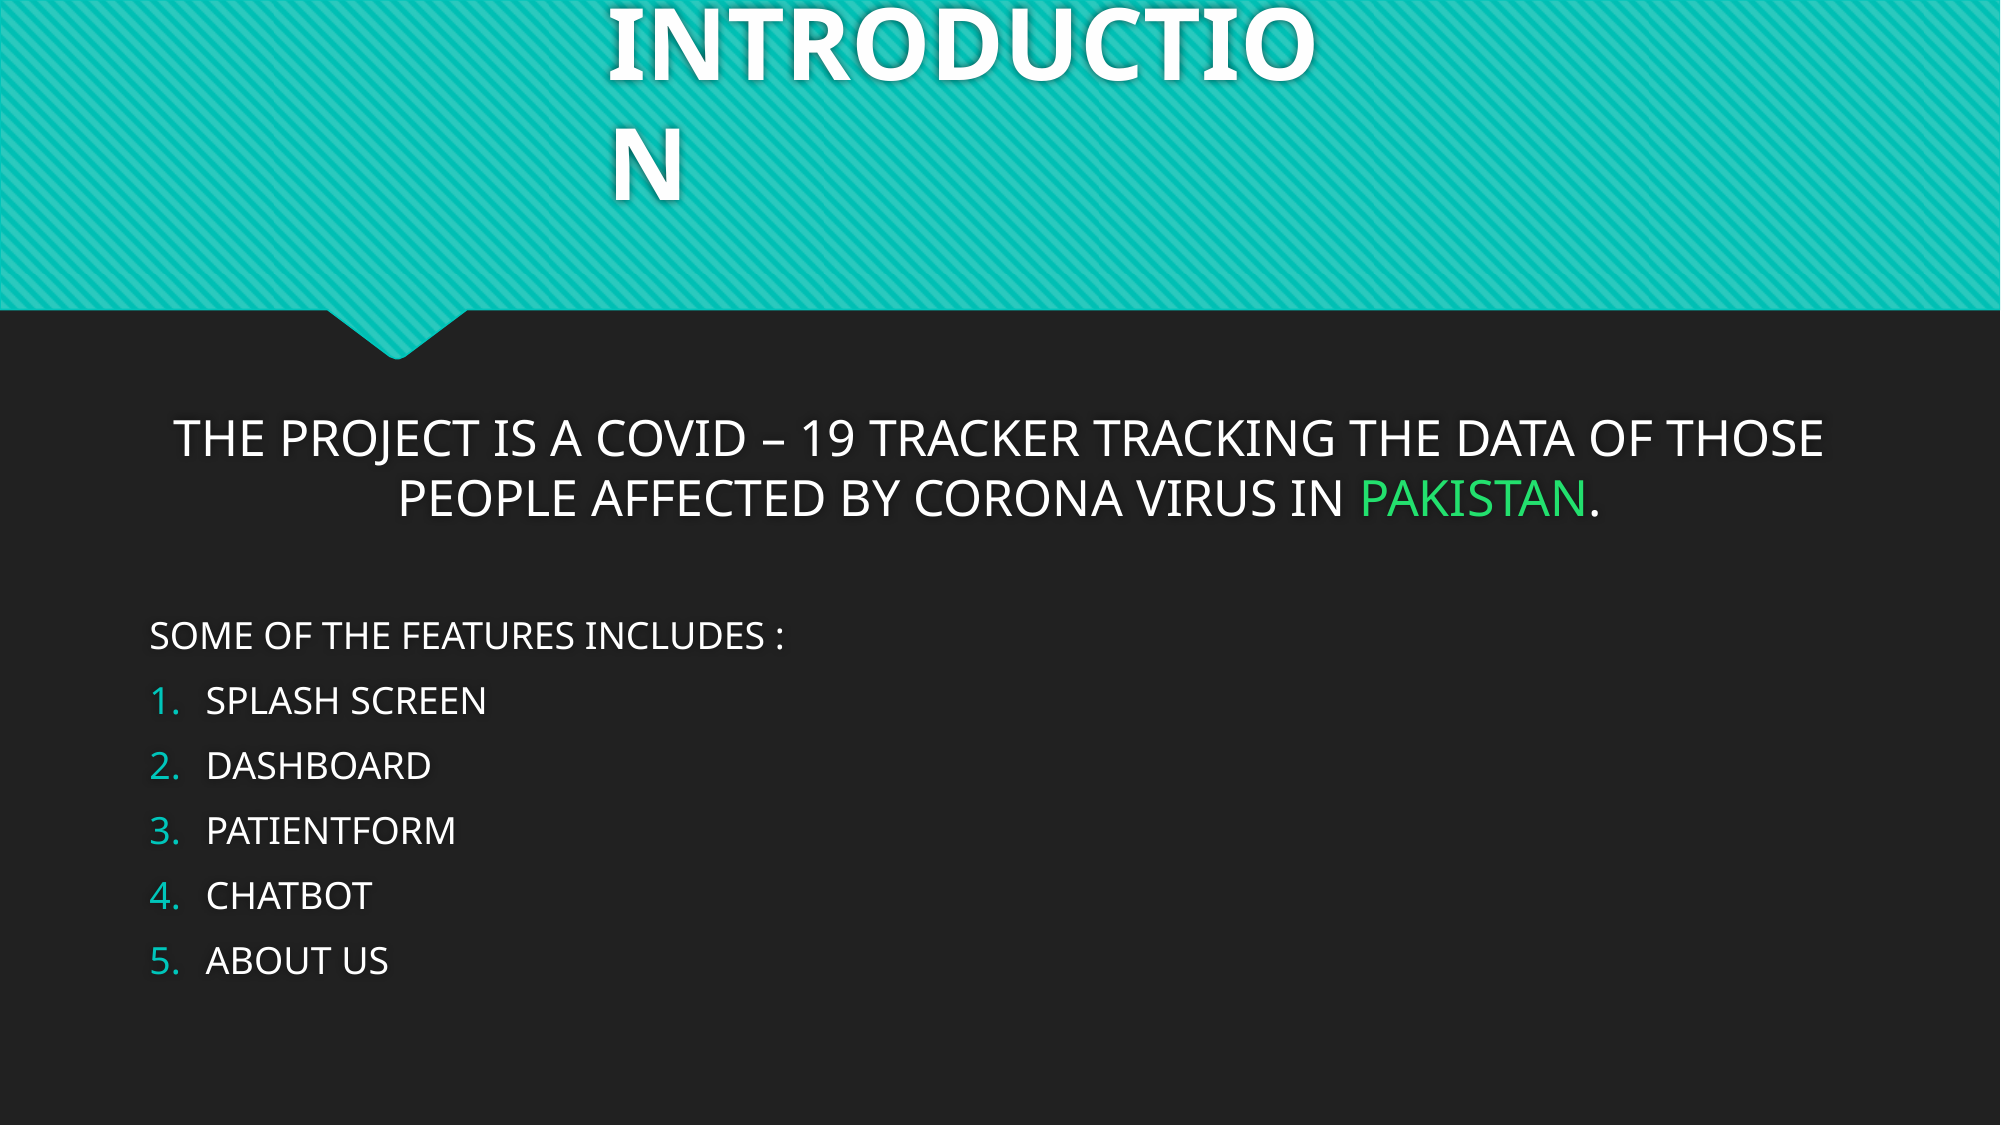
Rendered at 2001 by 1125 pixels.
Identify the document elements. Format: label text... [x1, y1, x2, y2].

title INTRODUCTION [592, 24, 1395, 228]
list THE PROJECT IS A COVID – 19 TRACKER TRACKING THE DATA OF THOSE PEOPLE AFFECTED BY CORONA VIRUS IN PAKISTAN. SOME OF THE FEATURES INCLUDES : SPLASH SCREEN DASHBOARD PATIENTFORM CHATBOT ABOUT US [134, 364, 1866, 1024]
